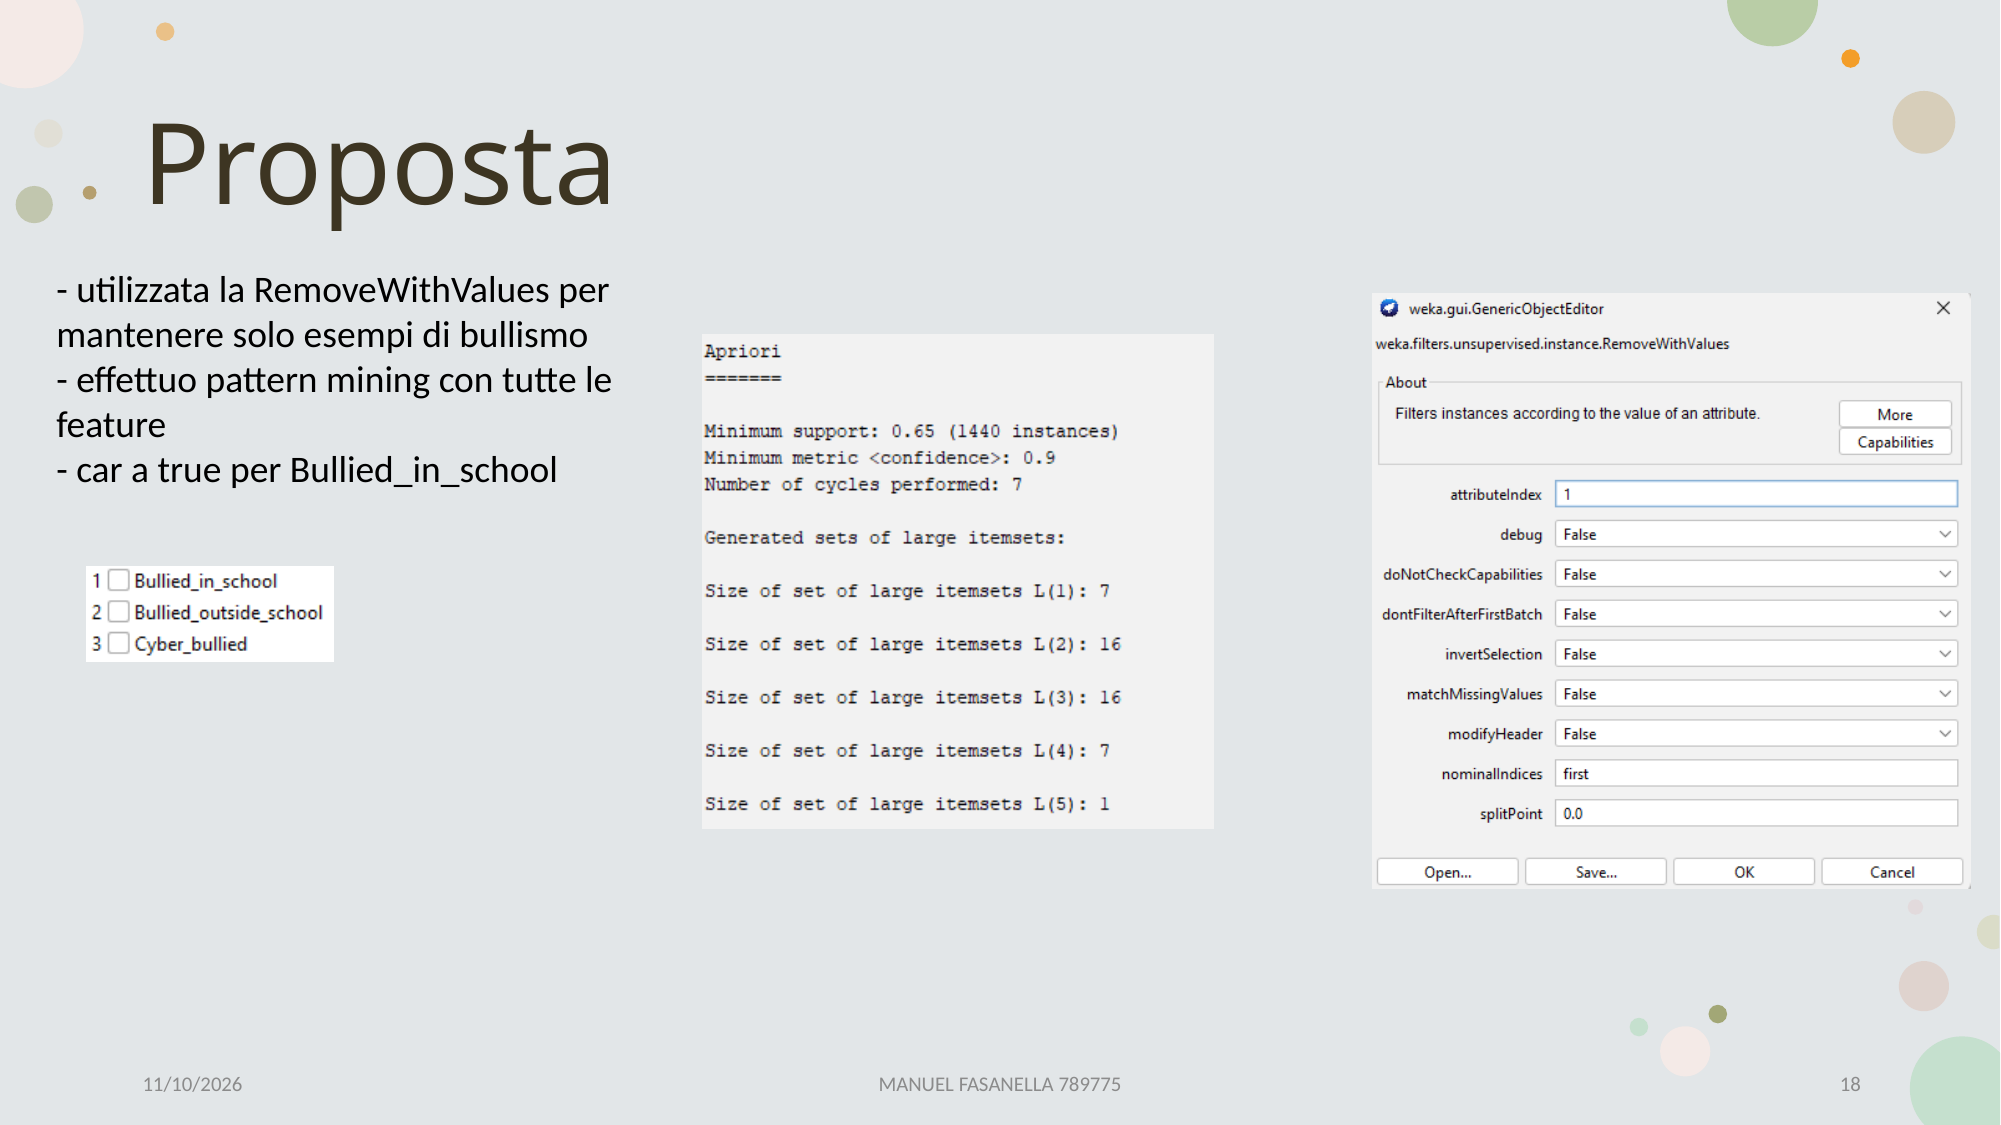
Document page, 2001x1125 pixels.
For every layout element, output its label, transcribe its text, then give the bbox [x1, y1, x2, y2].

picture [86, 566, 334, 662]
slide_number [127, 1064, 578, 1103]
picture [702, 334, 1214, 829]
slide_number 18 [1426, 1064, 1877, 1103]
picture [1372, 293, 1971, 889]
footer MANUEL FASANELLA 789775 [662, 1064, 1338, 1103]
text_box - utilizzata la RemoveWithValues per mantenere solo esempi di bullismo - effettuo pattern mining con tutte le feature - car a true per Bullied_in_school [41, 257, 703, 498]
title Proposta [127, 59, 1877, 278]
